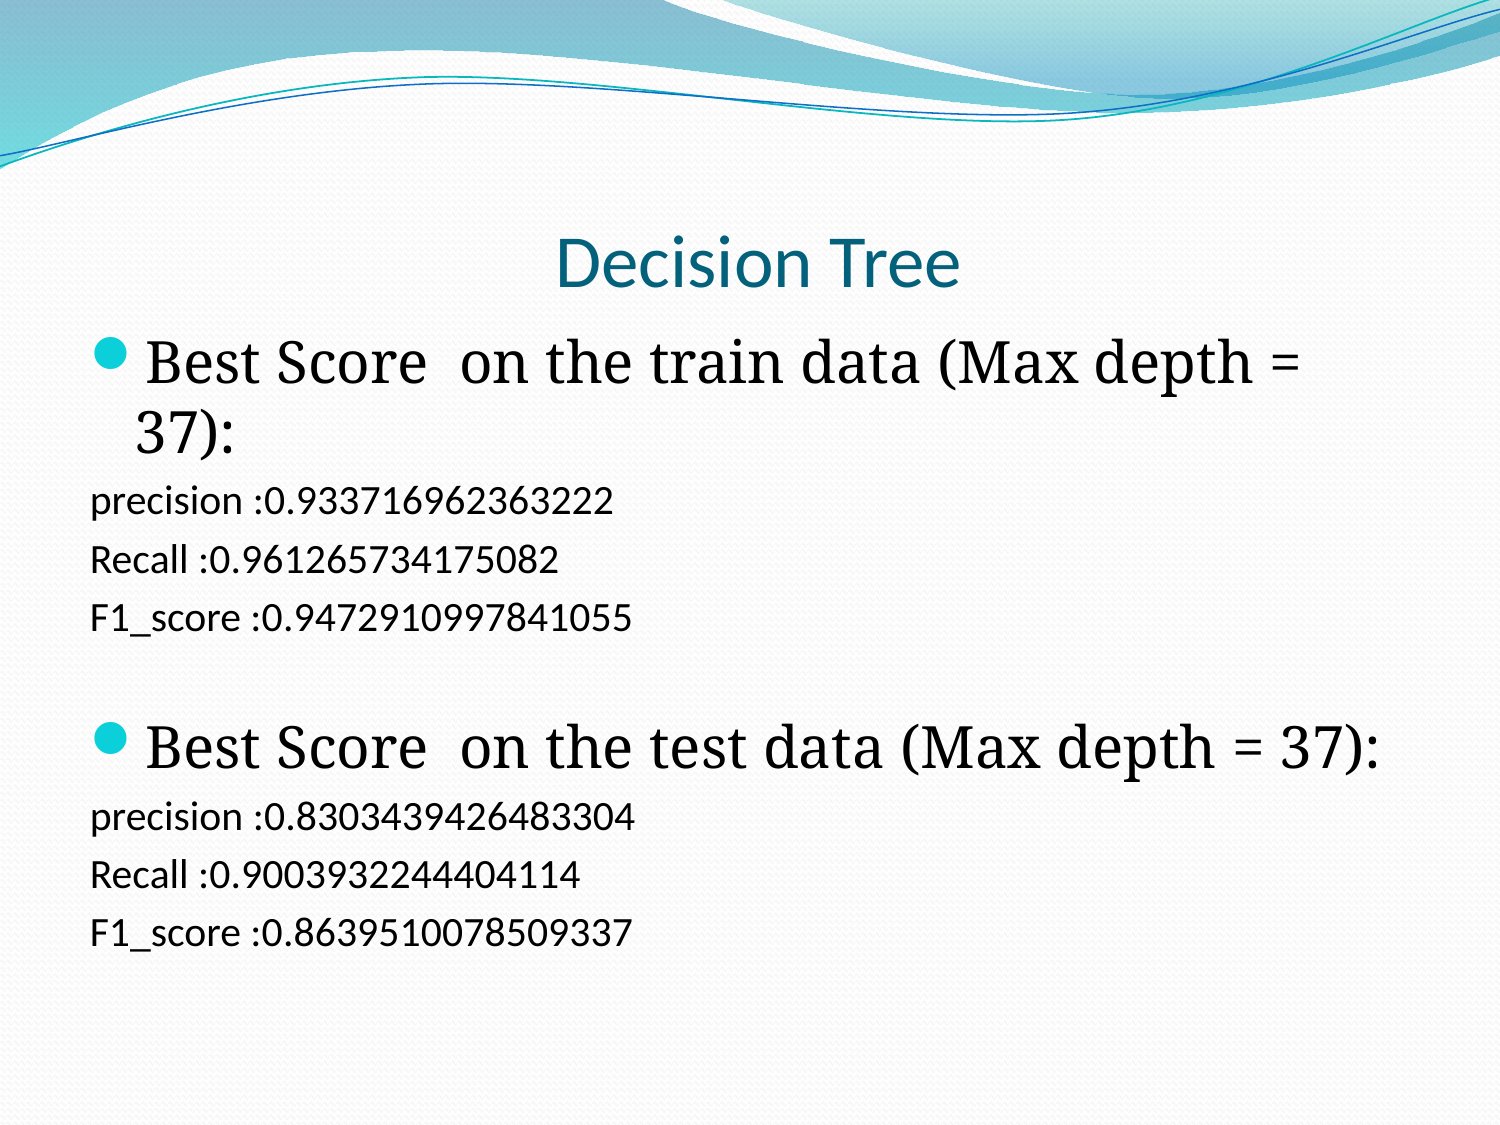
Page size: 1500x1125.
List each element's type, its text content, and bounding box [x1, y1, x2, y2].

list Best Score on the train data (Max depth = 37): precision :0.933716962363222 Recall :0.961265734175082 F1_score :0.9472910997841055 Best Score on the test data (Max depth = 37): precision :0.8303439426483304 Recall :0.9003932244404114 F1_score :0.8639510078509337 [75, 317, 1425, 1038]
title Decision Tree [75, 115, 1425, 303]
